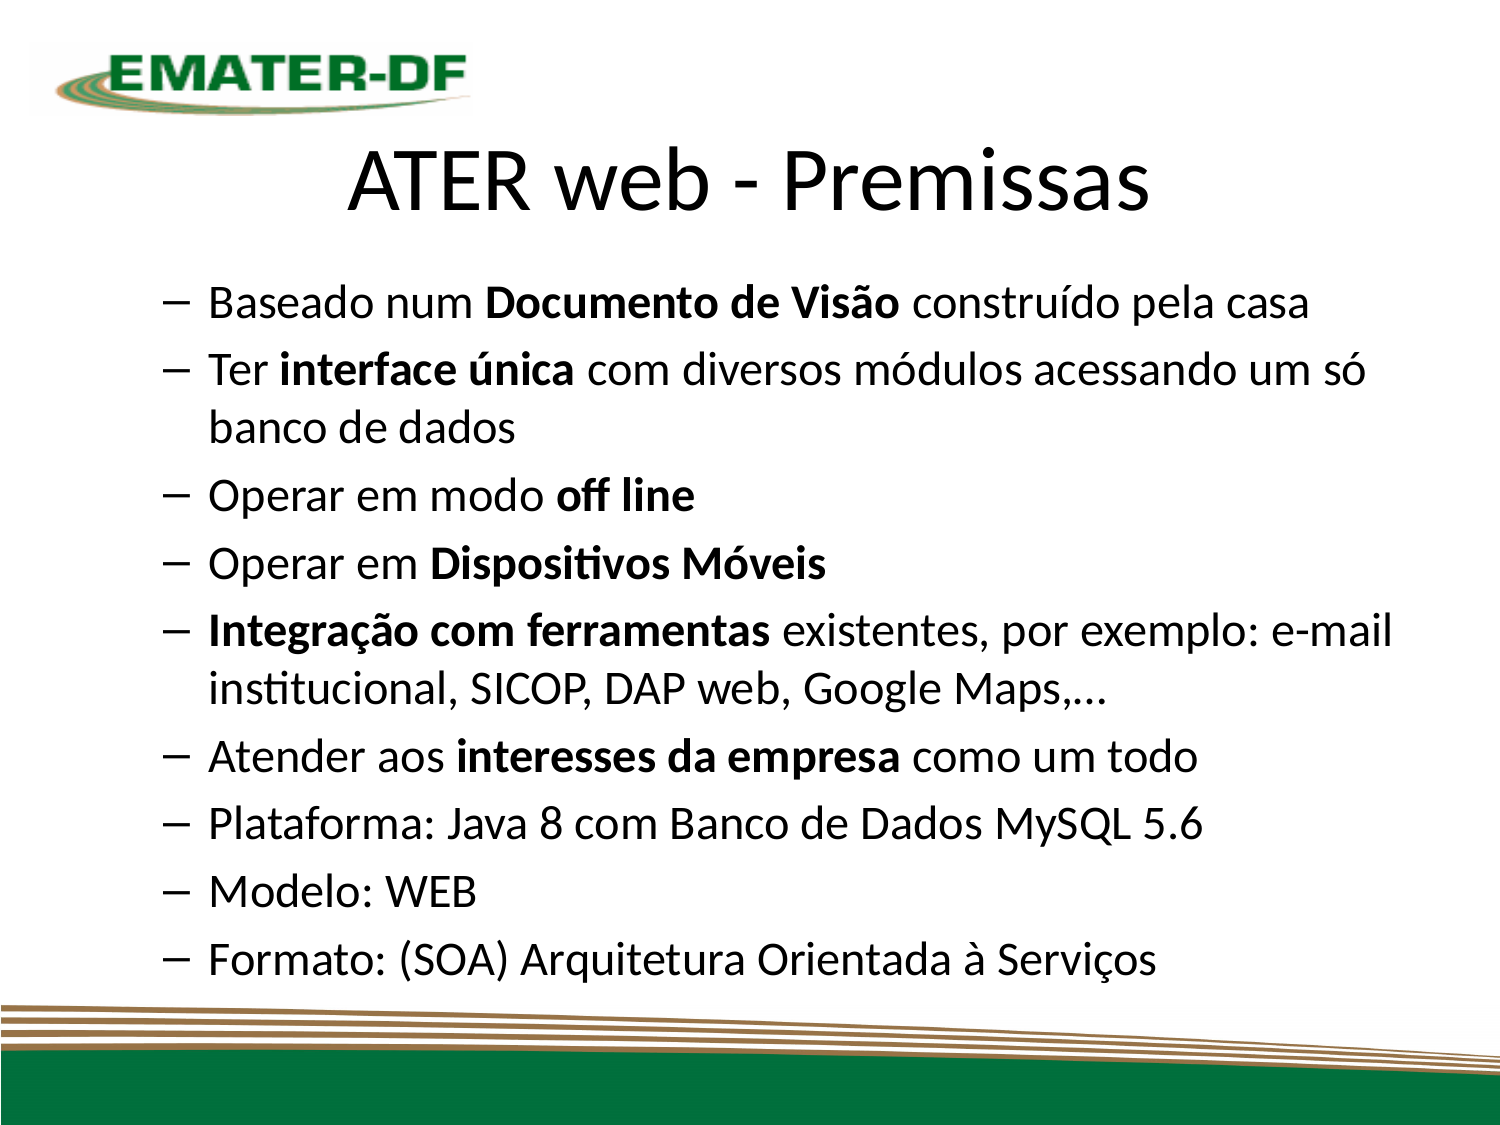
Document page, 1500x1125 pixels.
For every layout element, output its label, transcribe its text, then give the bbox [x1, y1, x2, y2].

title ATER web - Premissas [75, 79, 1425, 262]
list Baseado num Documento de Visão construído pela casa Ter interface única com diversos módulos acessando um só banco de dados Operar em modo off line Operar em Dispositivos Móveis Integração com ferramentas existentes, por exemplo: e-mail institucional, SICOP, DAP web, Google Maps,… Atender aos interesses da empresa como um todo Plataforma: Java 8 com Banco de Dados MySQL 5.6 Modelo: WEB Formato: (SOA) Arquitetura Orientada à Serviços [75, 262, 1425, 1002]
picture [0, 1003, 1500, 1125]
picture [29, 42, 474, 116]
